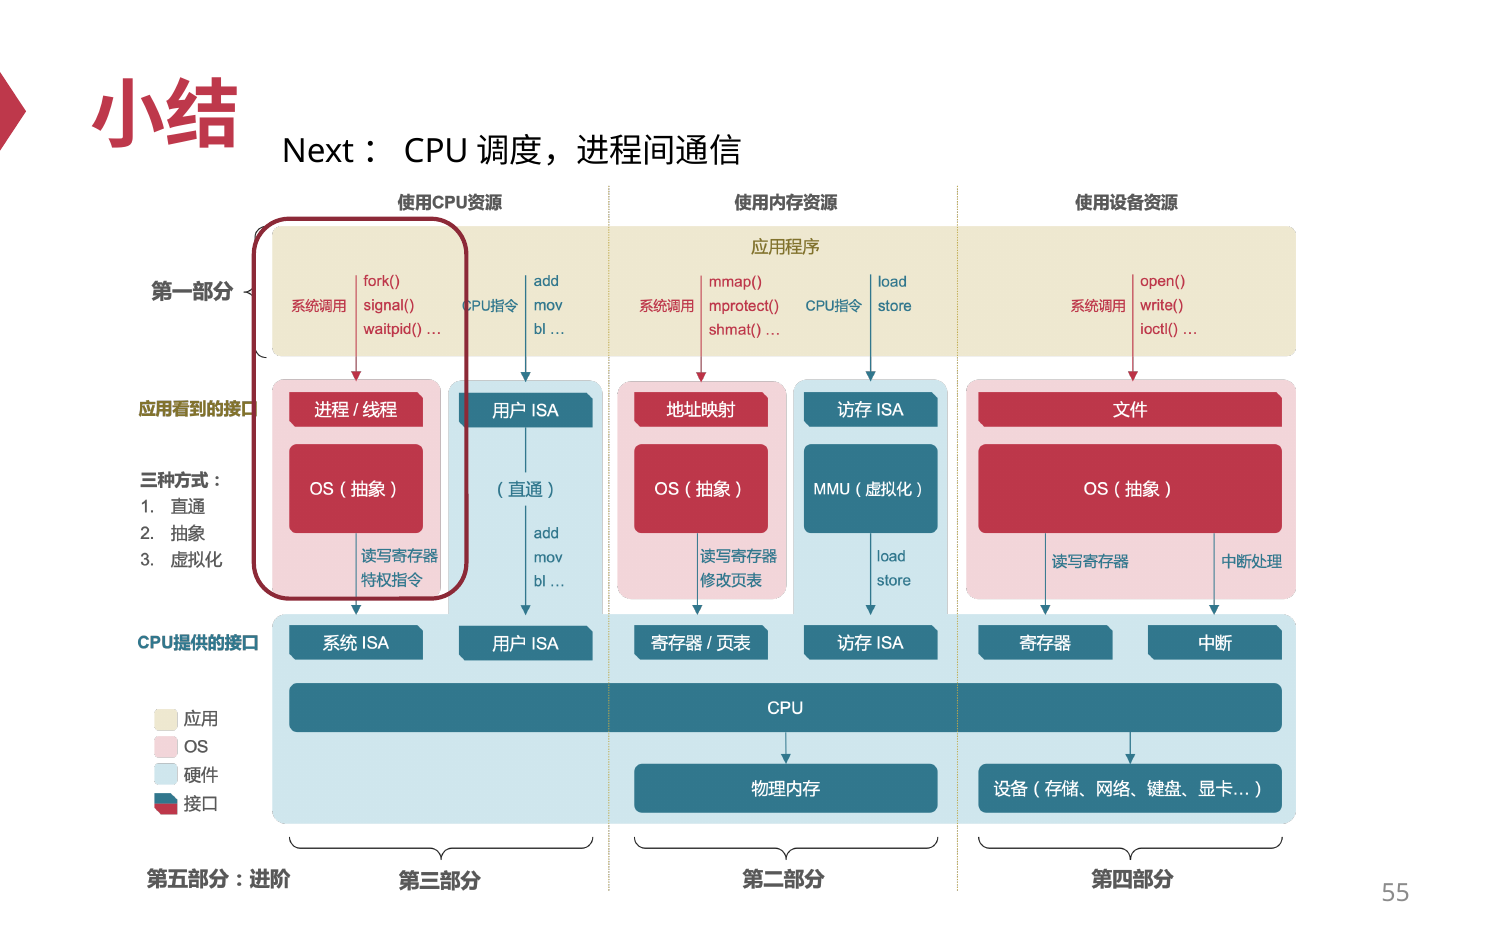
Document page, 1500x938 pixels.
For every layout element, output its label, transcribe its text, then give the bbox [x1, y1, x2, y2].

picture [123, 184, 1301, 907]
text_box Next：CPU调度，进程间通信 [266, 122, 758, 177]
title 小结 [75, 37, 1425, 186]
slide_number 55 [1074, 868, 1425, 919]
